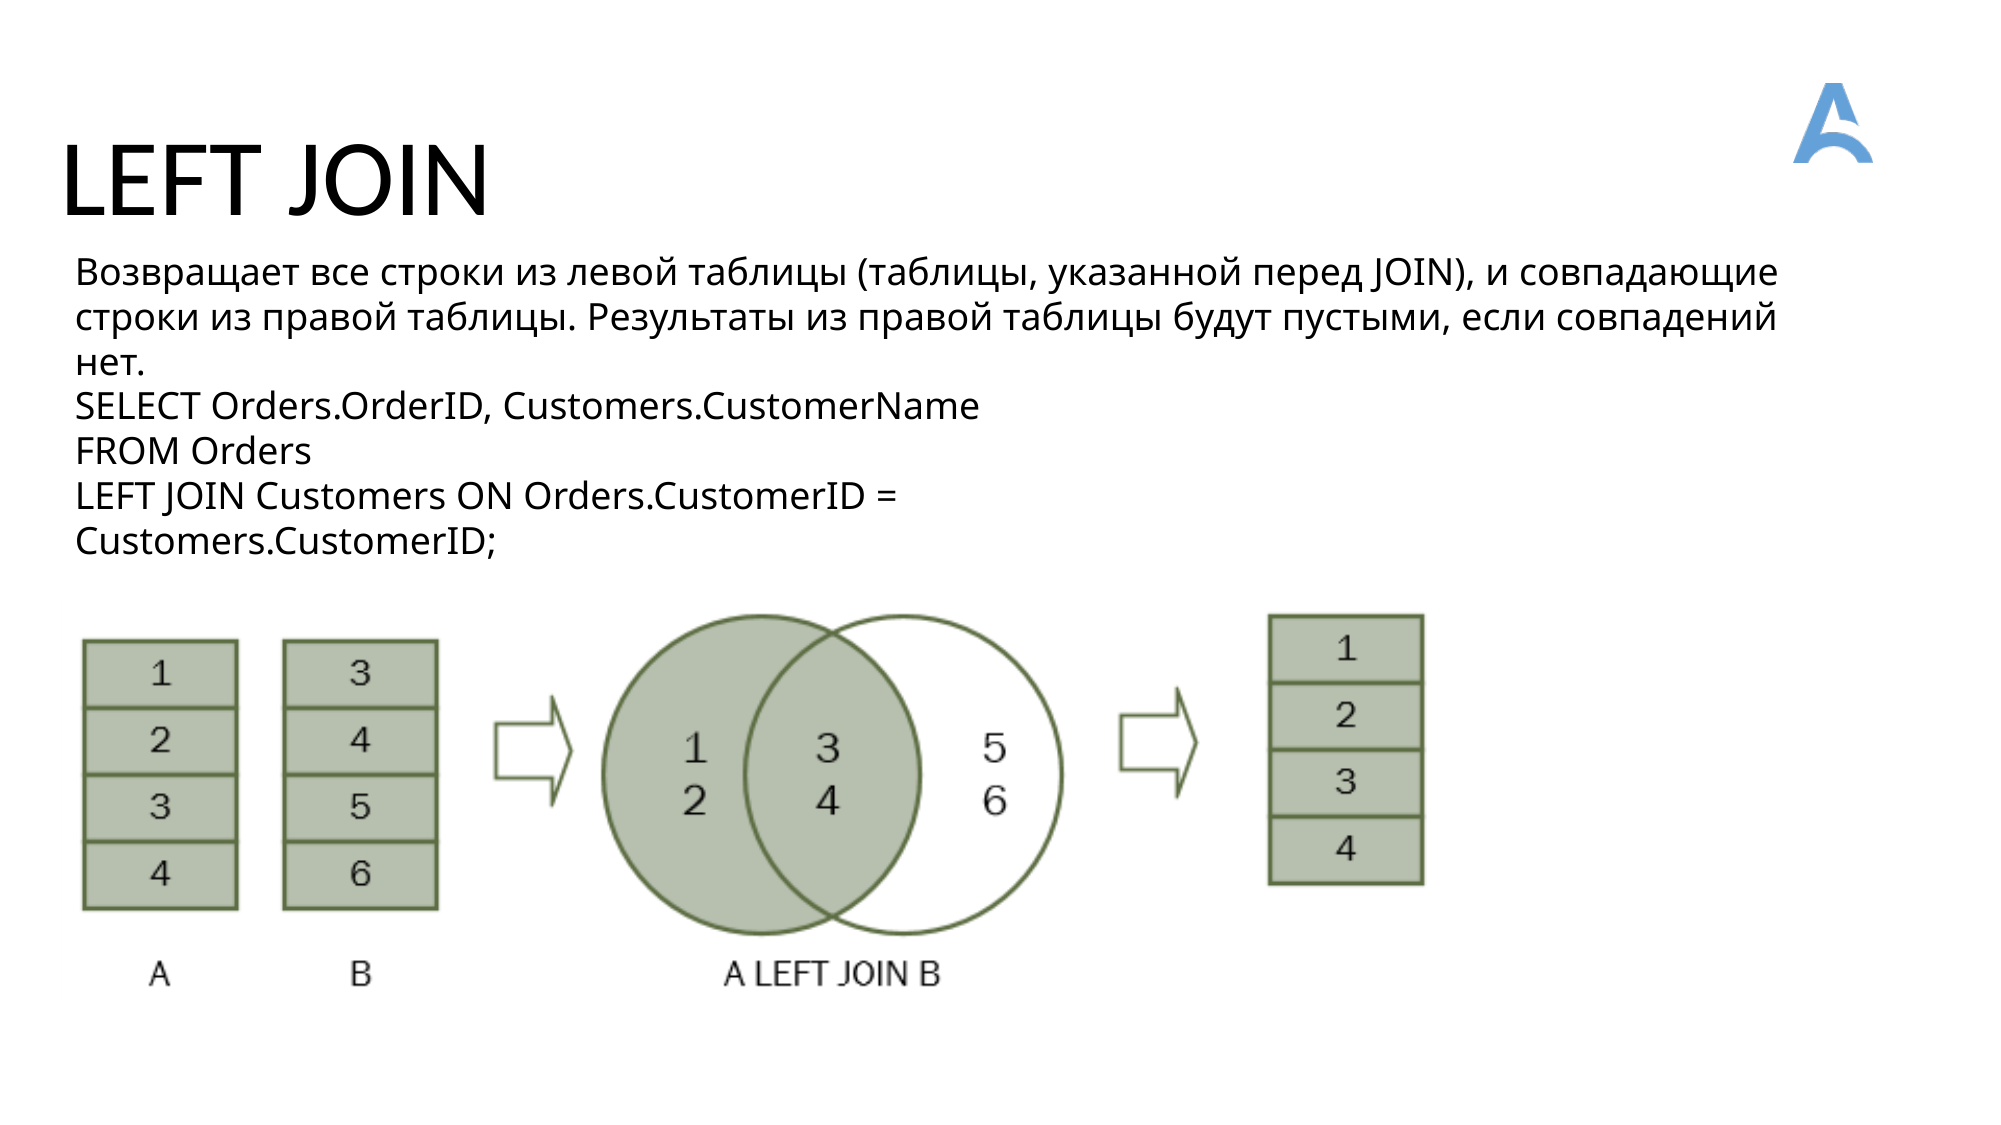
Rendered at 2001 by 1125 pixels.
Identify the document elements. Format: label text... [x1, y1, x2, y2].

text_box SELECT Orders.OrderID, Customers.CustomerName FROM Orders LEFT JOIN Customers ON Orders.CustomerID = Customers.CustomerID; [60, 374, 1064, 569]
text_box LEFT JOIN [59, 83, 1575, 213]
picture [1793, 82, 1874, 163]
picture [59, 598, 1455, 1002]
text_box Возвращает все строки из левой таблицы (таблицы, указанной перед JOIN), и совпадающие строки из правой таблицы. Результаты из правой таблицы будут пустыми, если совпадений нет. [60, 240, 1873, 391]
